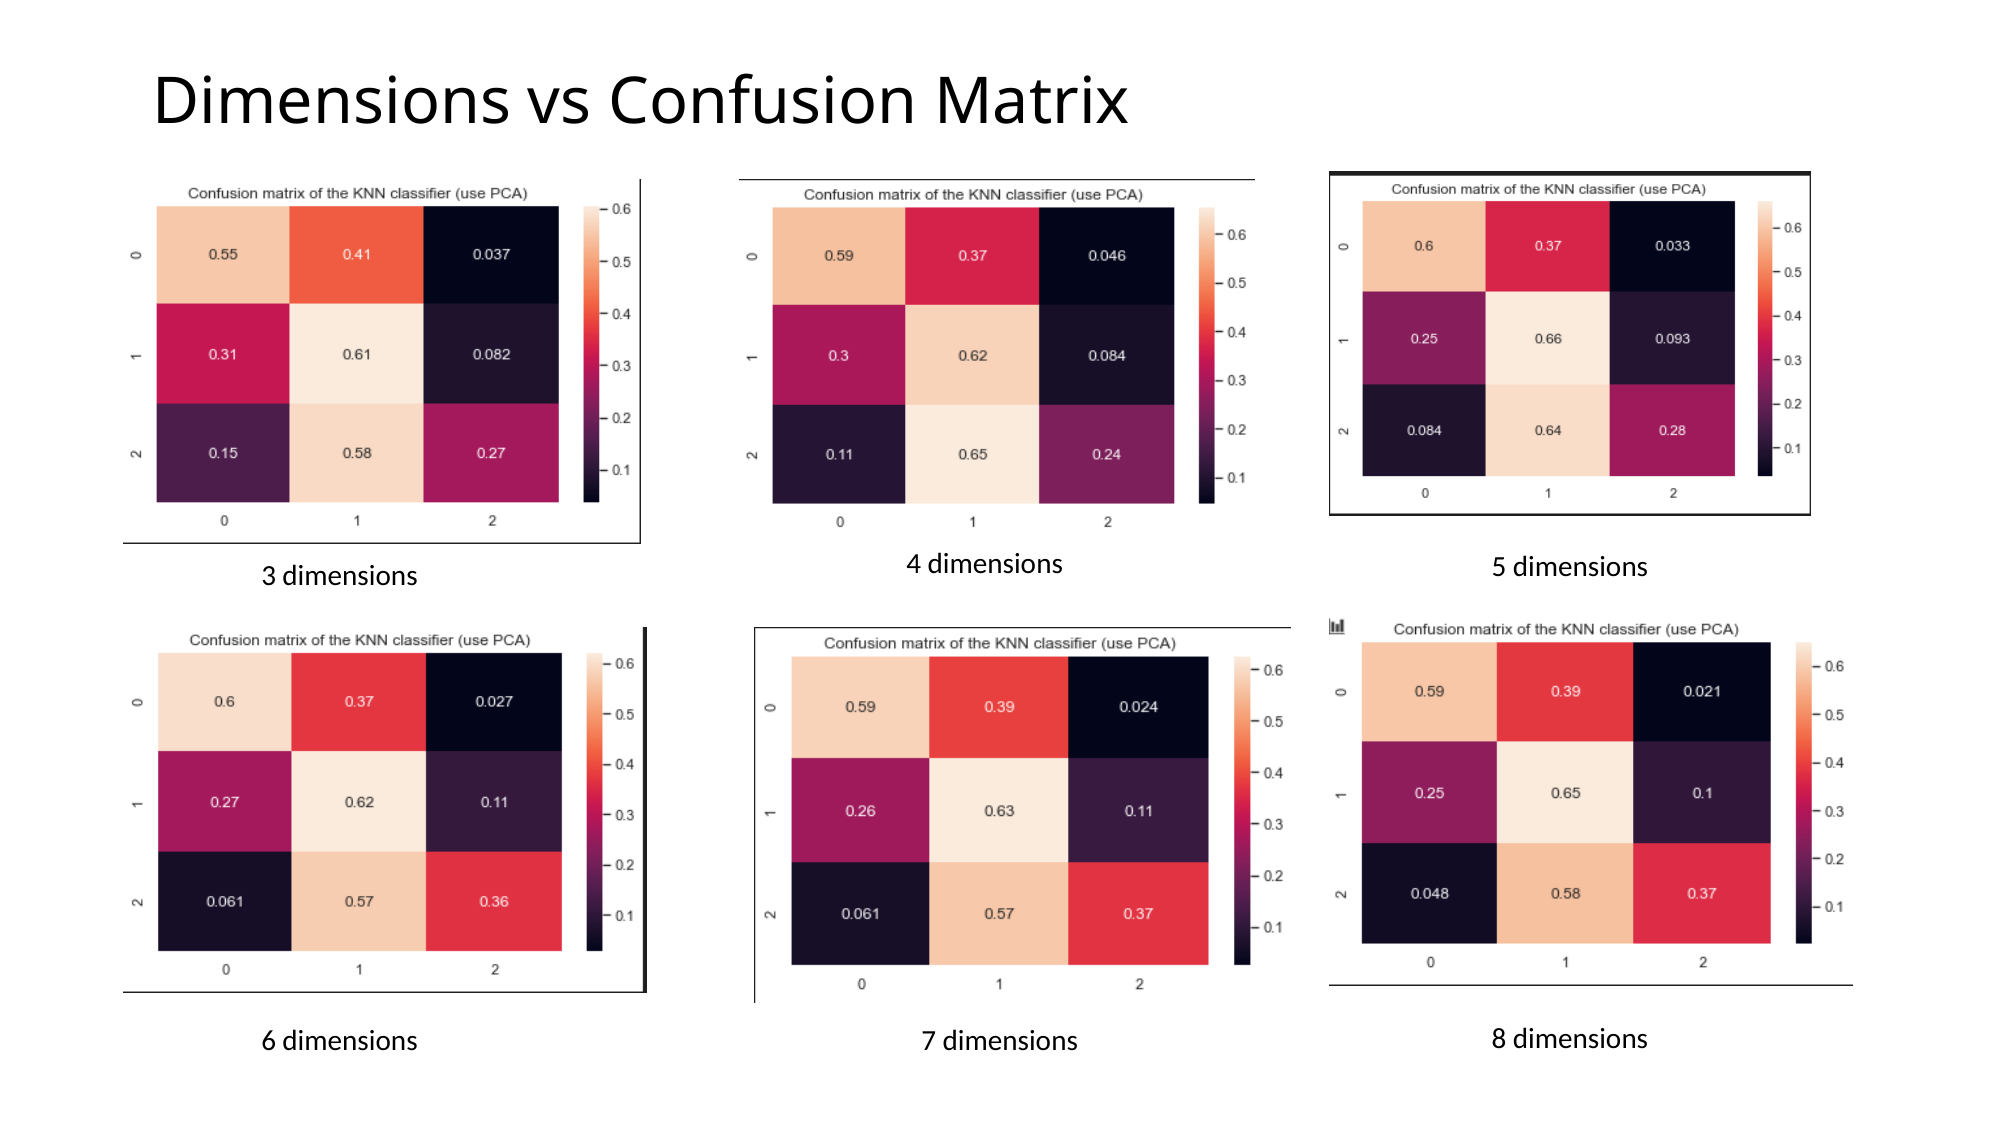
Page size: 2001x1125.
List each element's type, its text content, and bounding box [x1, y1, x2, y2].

text_box 7 dimensions [906, 1013, 1094, 1064]
picture [1329, 171, 1811, 516]
text_box 8 dimensions [1476, 1012, 1664, 1063]
text_box 5 dimensions [1476, 539, 1664, 590]
text_box 4 dimensions [891, 544, 1079, 587]
text_box 6 dimensions [246, 1013, 433, 1064]
picture [754, 627, 1291, 1003]
picture [123, 179, 641, 544]
picture [123, 627, 647, 993]
picture [1329, 616, 1853, 986]
text_box 3 dimensions [246, 549, 433, 599]
title Dimensions vs Confusion Matrix [137, 59, 1863, 146]
picture [739, 179, 1255, 544]
